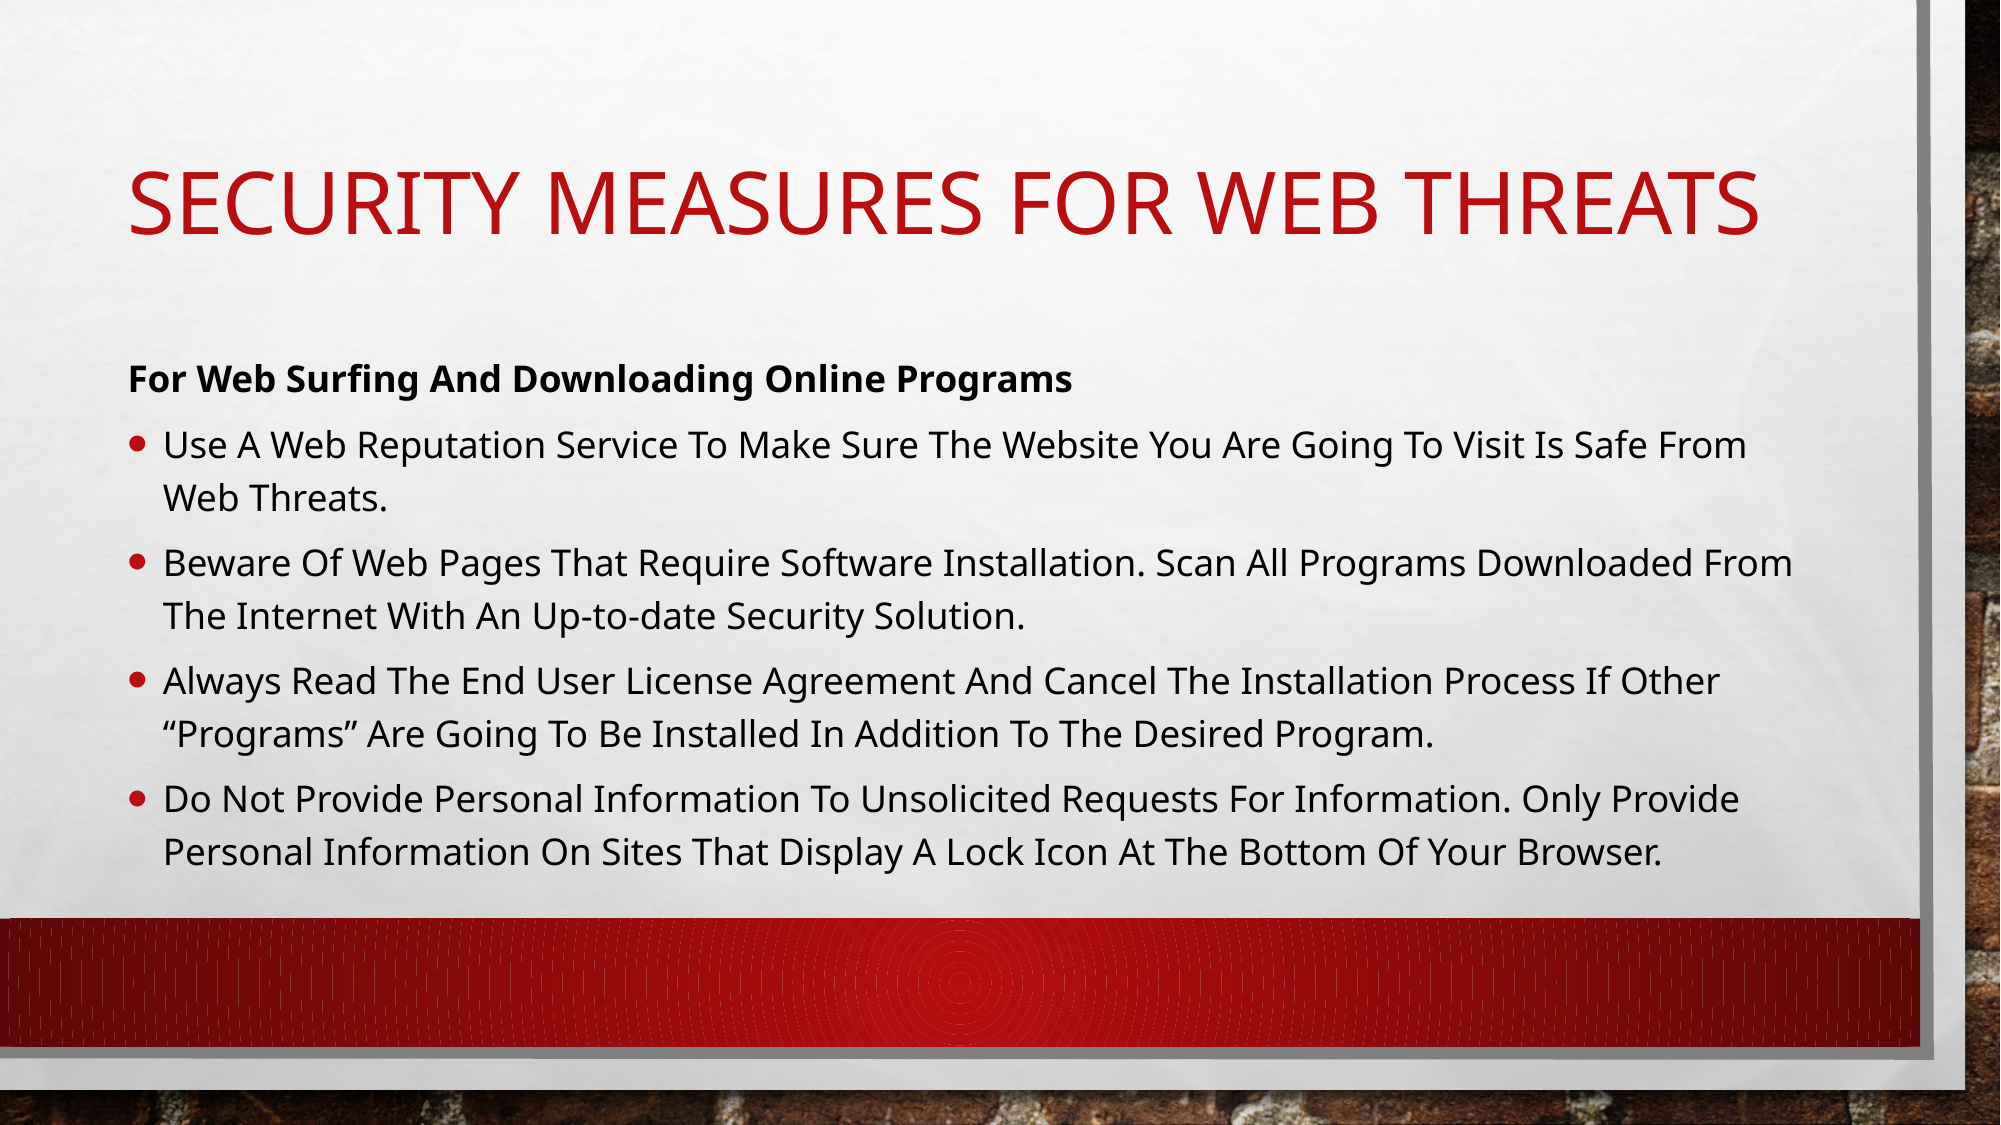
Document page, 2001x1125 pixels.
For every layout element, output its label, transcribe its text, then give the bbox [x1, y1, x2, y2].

title security measures for web threats [112, 112, 1818, 302]
list For Web Surﬁng And Downloading Online Programs Use A Web Reputation Service To Make Sure The Website You Are Going To Visit Is Safe From Web Threats. Beware Of Web Pages That Require Software Installation. Scan All Programs Downloaded From The Internet With An Up-to-date Security Solution. Always Read The End User License Agreement And Cancel The Installation Process If Other “Programs” Are Going To Be Installed In Addition To The Desired Program. Do Not Provide Personal Information To Unsolicited Requests For Information. Only Provide Personal Information On Sites That Display A Lock Icon At The Bottom Of Your Browser. [112, 338, 1818, 882]
picture [0, 0, 2000, 1125]
